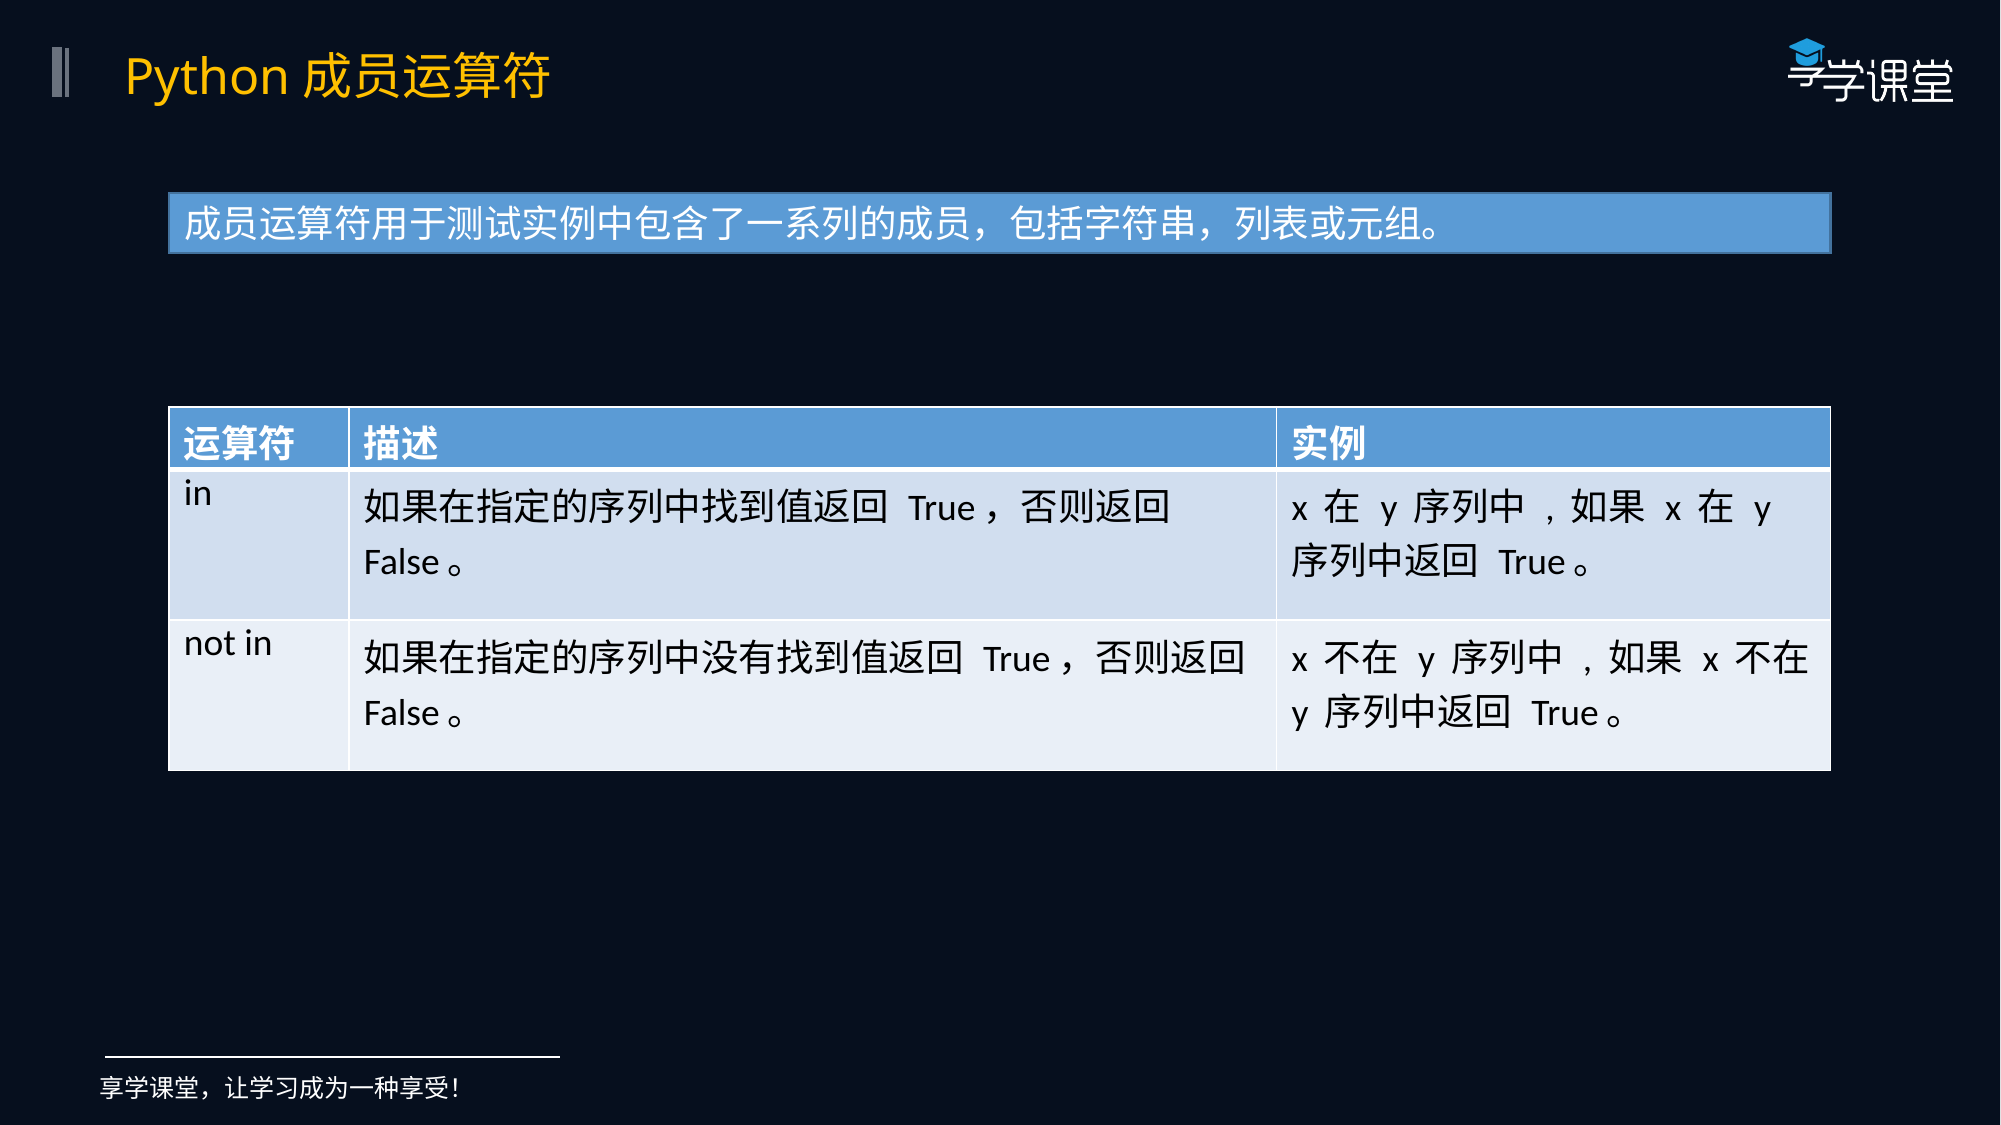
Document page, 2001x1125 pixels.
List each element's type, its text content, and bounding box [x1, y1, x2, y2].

text_box 成员运算符用于测试实例中包含了一系列的成员，包括字符串，列表或元组。 [168, 192, 1832, 254]
table_cell in [170, 472, 348, 619]
table_header 描述 [350, 408, 1276, 467]
table_cell 如果在指定的序列中找到值返回 True，否则返回 False。 [350, 472, 1276, 619]
table_header 运算符 [170, 408, 348, 467]
table_cell x 在 y 序列中 , 如果 x 在 y 序列中返回 True。 [1277, 472, 1830, 619]
text_box Python成员运算符 [104, 31, 1222, 118]
table_cell x 不在 y 序列中 , 如果 x 不在 y 序列中返回 True。 [1277, 621, 1830, 770]
picture [1788, 38, 1953, 102]
table_cell 如果在指定的序列中没有找到值返回 True，否则返回 False。 [350, 621, 1276, 770]
table_header 实例 [1277, 408, 1830, 467]
table_cell not in [170, 621, 348, 770]
